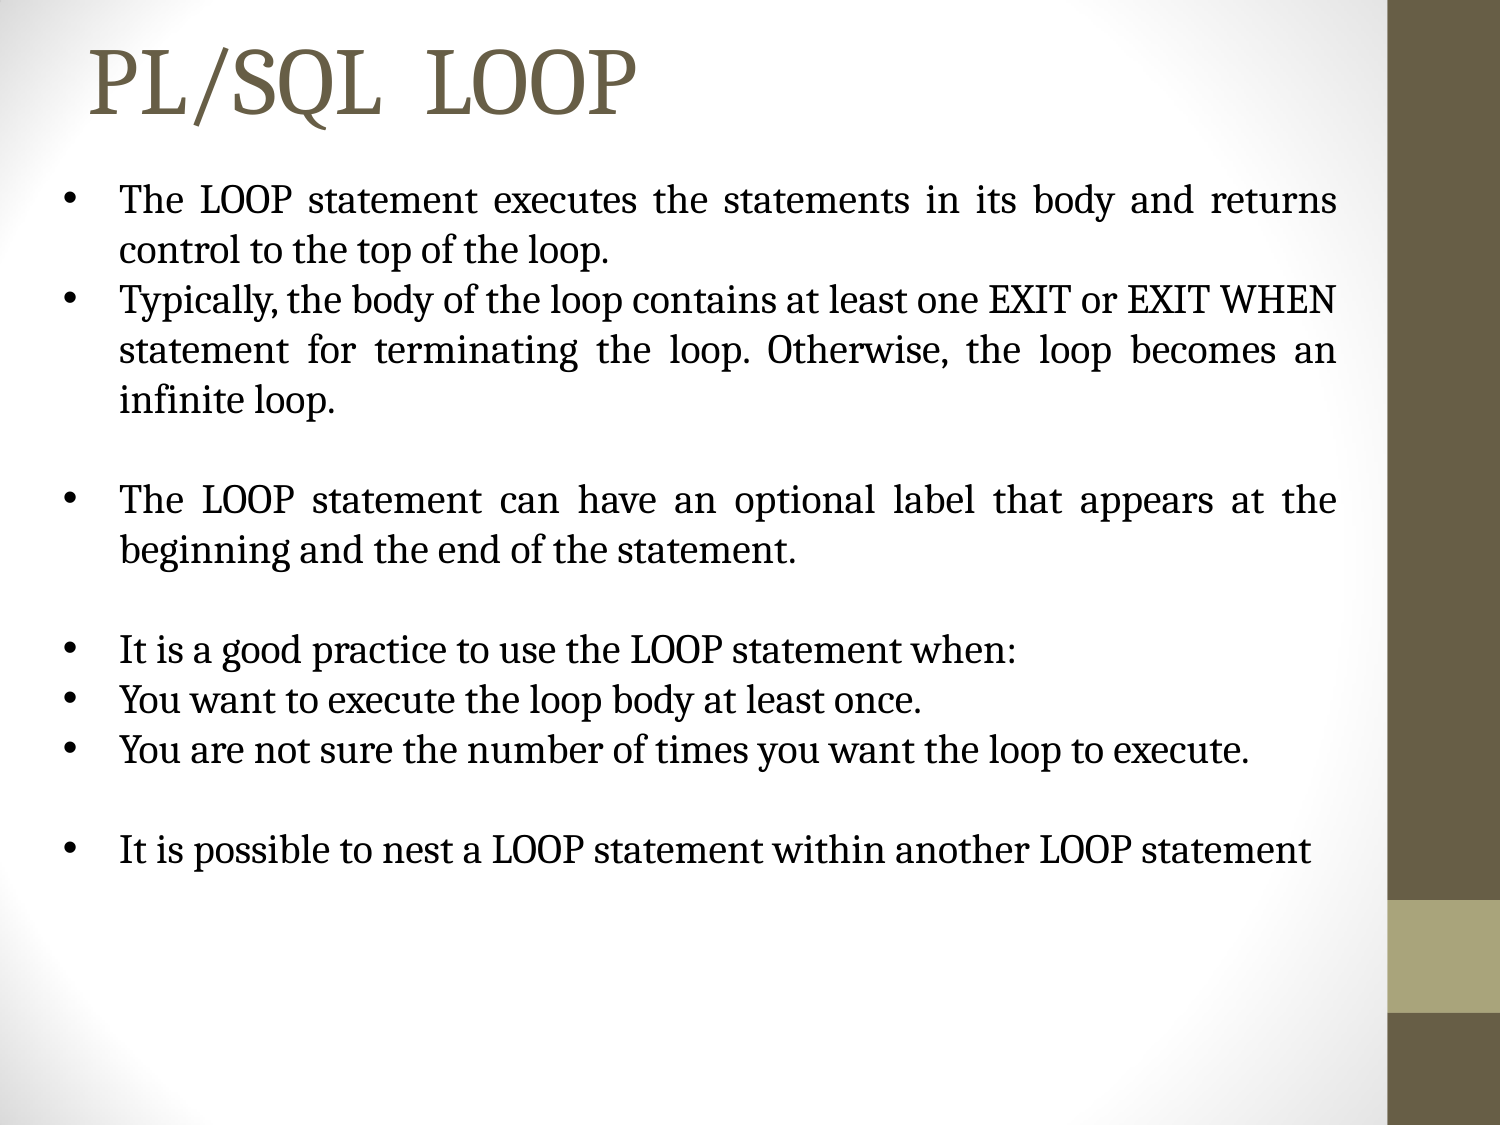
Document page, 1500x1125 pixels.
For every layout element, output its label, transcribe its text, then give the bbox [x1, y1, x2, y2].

picture [0, 0, 1387, 1125]
list The LOOP statement executes the statements in its body and returns control to the top of the loop. Typically, the body of the loop contains at least one EXIT or EXIT WHEN statement for terminating the loop. Otherwise, the loop becomes an infinite loop. The LOOP statement can have an optional label that appears at the beginning and the end of the statement. It is a good practice to use the LOOP statement when: You want to execute the loop body at least once. You are not sure the number of times you want the loop to execute. It is possible to nest a LOOP statement within another LOOP statement [62, 171, 1338, 929]
title PL/SQL LOOP [87, 19, 1413, 136]
